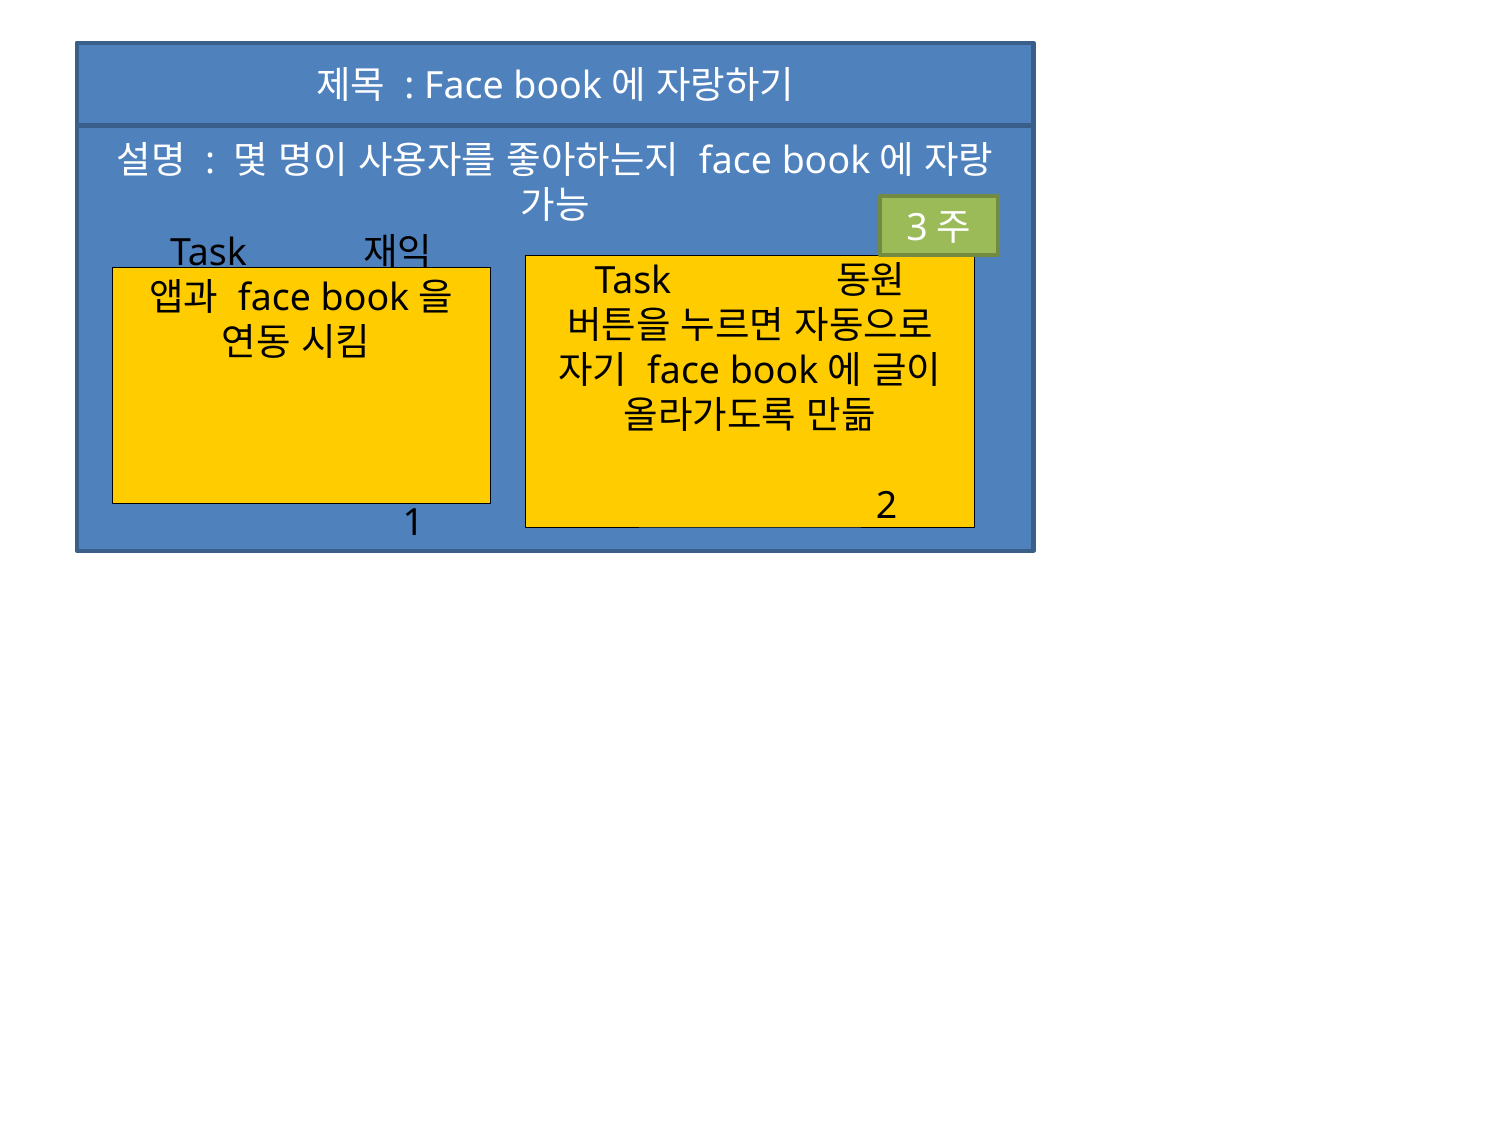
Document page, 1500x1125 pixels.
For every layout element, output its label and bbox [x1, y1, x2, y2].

text_box [76, 42, 1034, 551]
